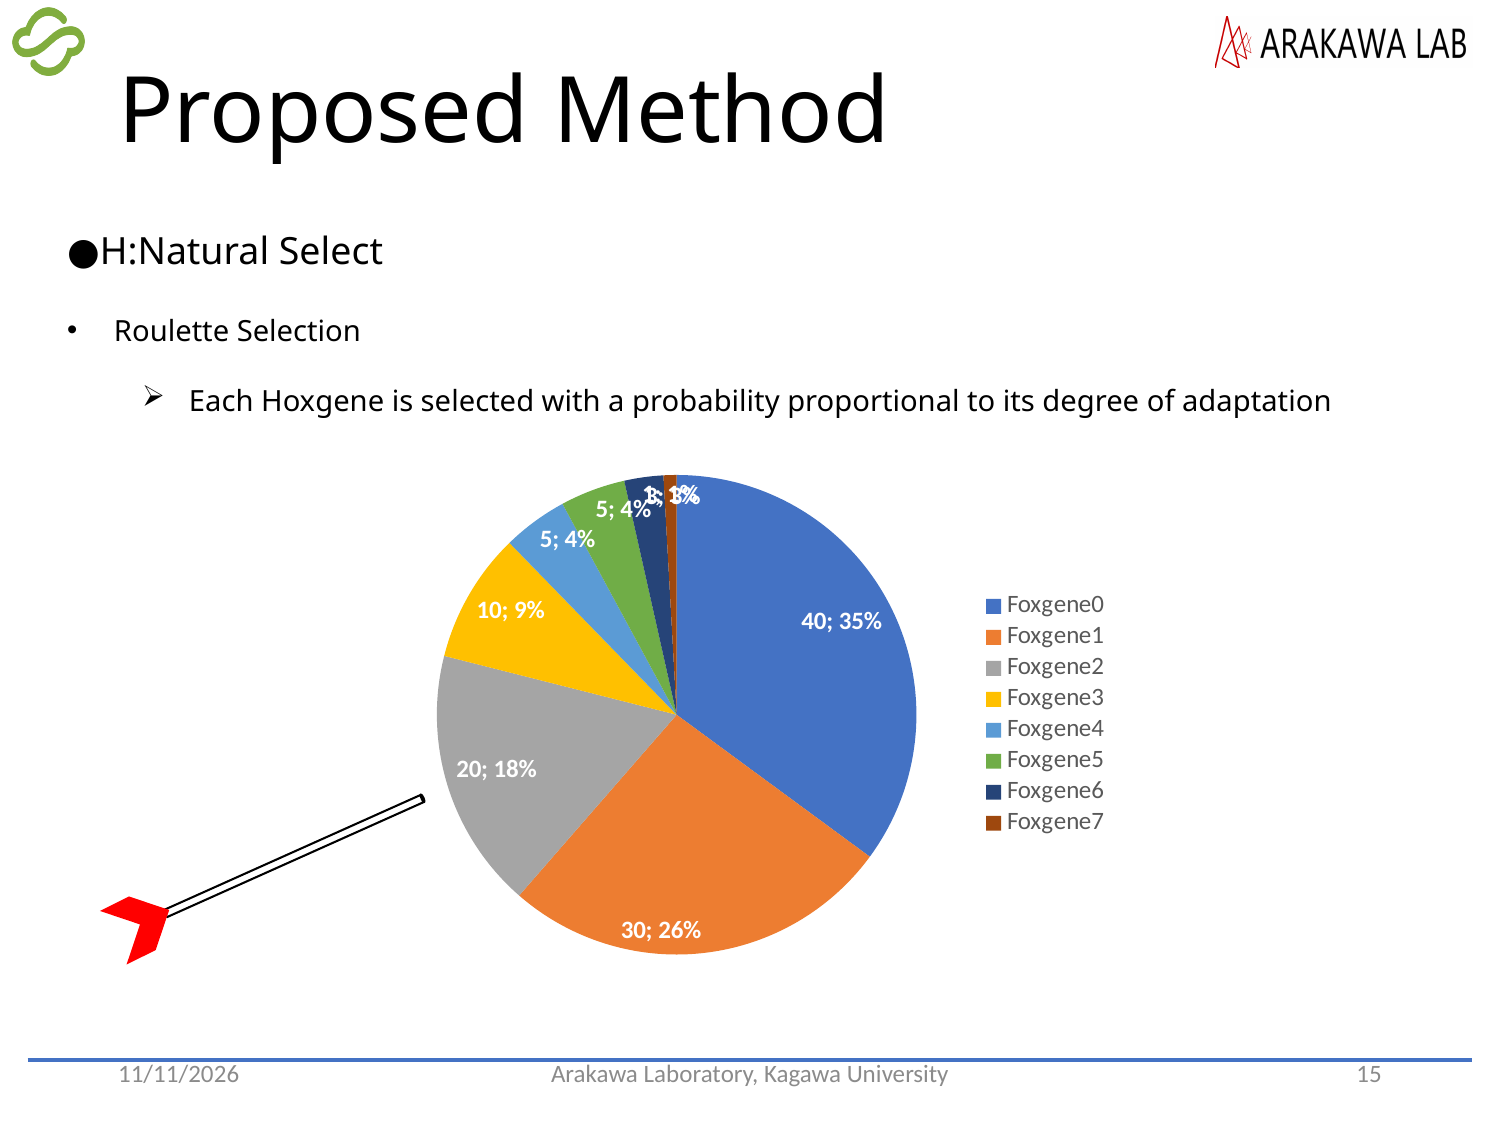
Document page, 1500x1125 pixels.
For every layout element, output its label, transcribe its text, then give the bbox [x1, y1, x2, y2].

slide_number 15 [1059, 1042, 1397, 1103]
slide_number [103, 1042, 441, 1103]
text_box [97, 895, 171, 967]
text_box ●H:Natural Select Roulette Selection Each Hoxgene is selected with a probability proportional to its degree of adaptation [52, 220, 1500, 425]
picture [1215, 16, 1473, 68]
chart [375, 464, 1125, 965]
footer Arakawa Laboratory, Kagawa University [496, 1042, 1004, 1103]
picture [12, 7, 85, 76]
text_box [167, 814, 375, 918]
title Proposed Method [103, 47, 1397, 179]
